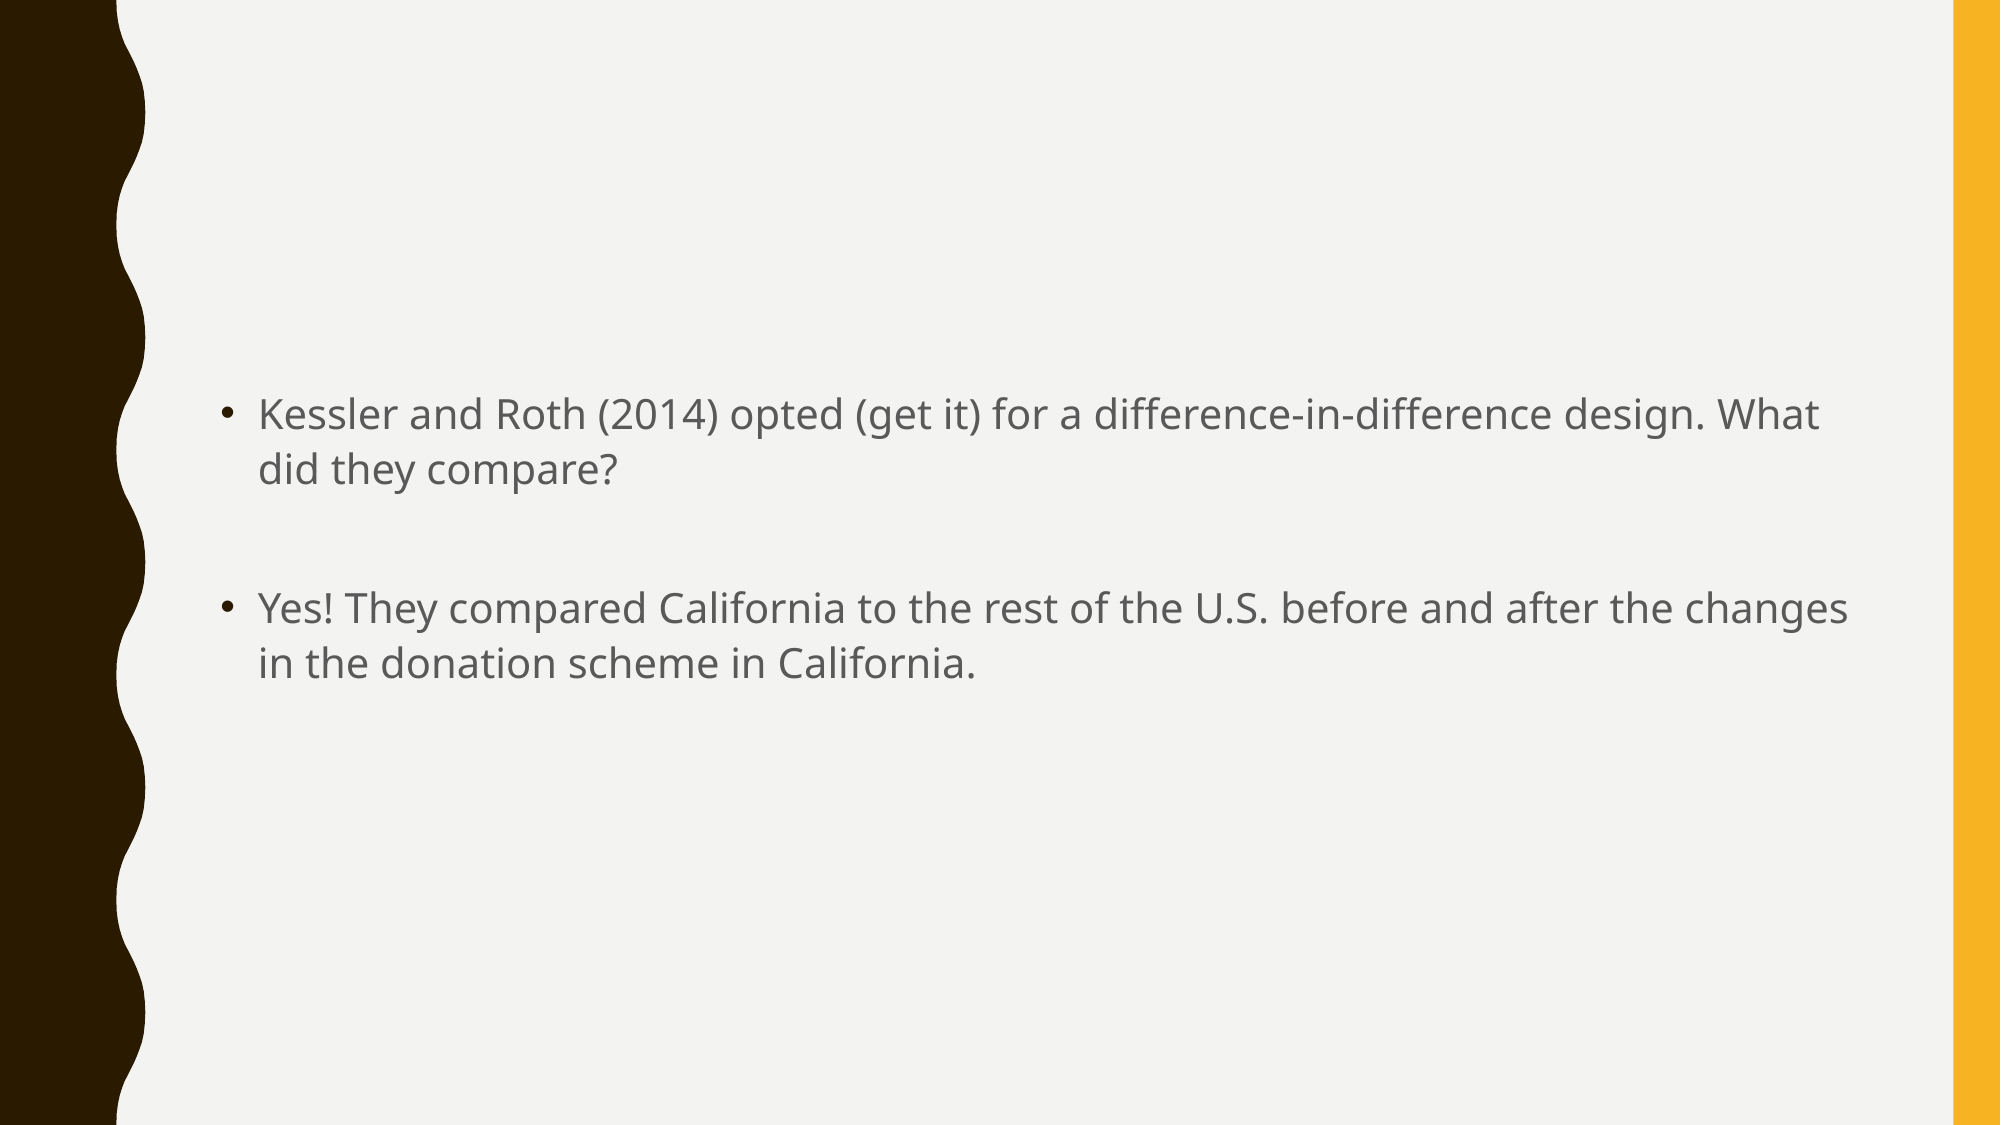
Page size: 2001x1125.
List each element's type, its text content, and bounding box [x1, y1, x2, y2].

list Kessler and Roth (2014) opted (get it) for a difference-in-difference design. What did they compare? Yes! They compared California to the rest of the U.S. before and after the changes in the donation scheme in California. [205, 375, 1875, 965]
